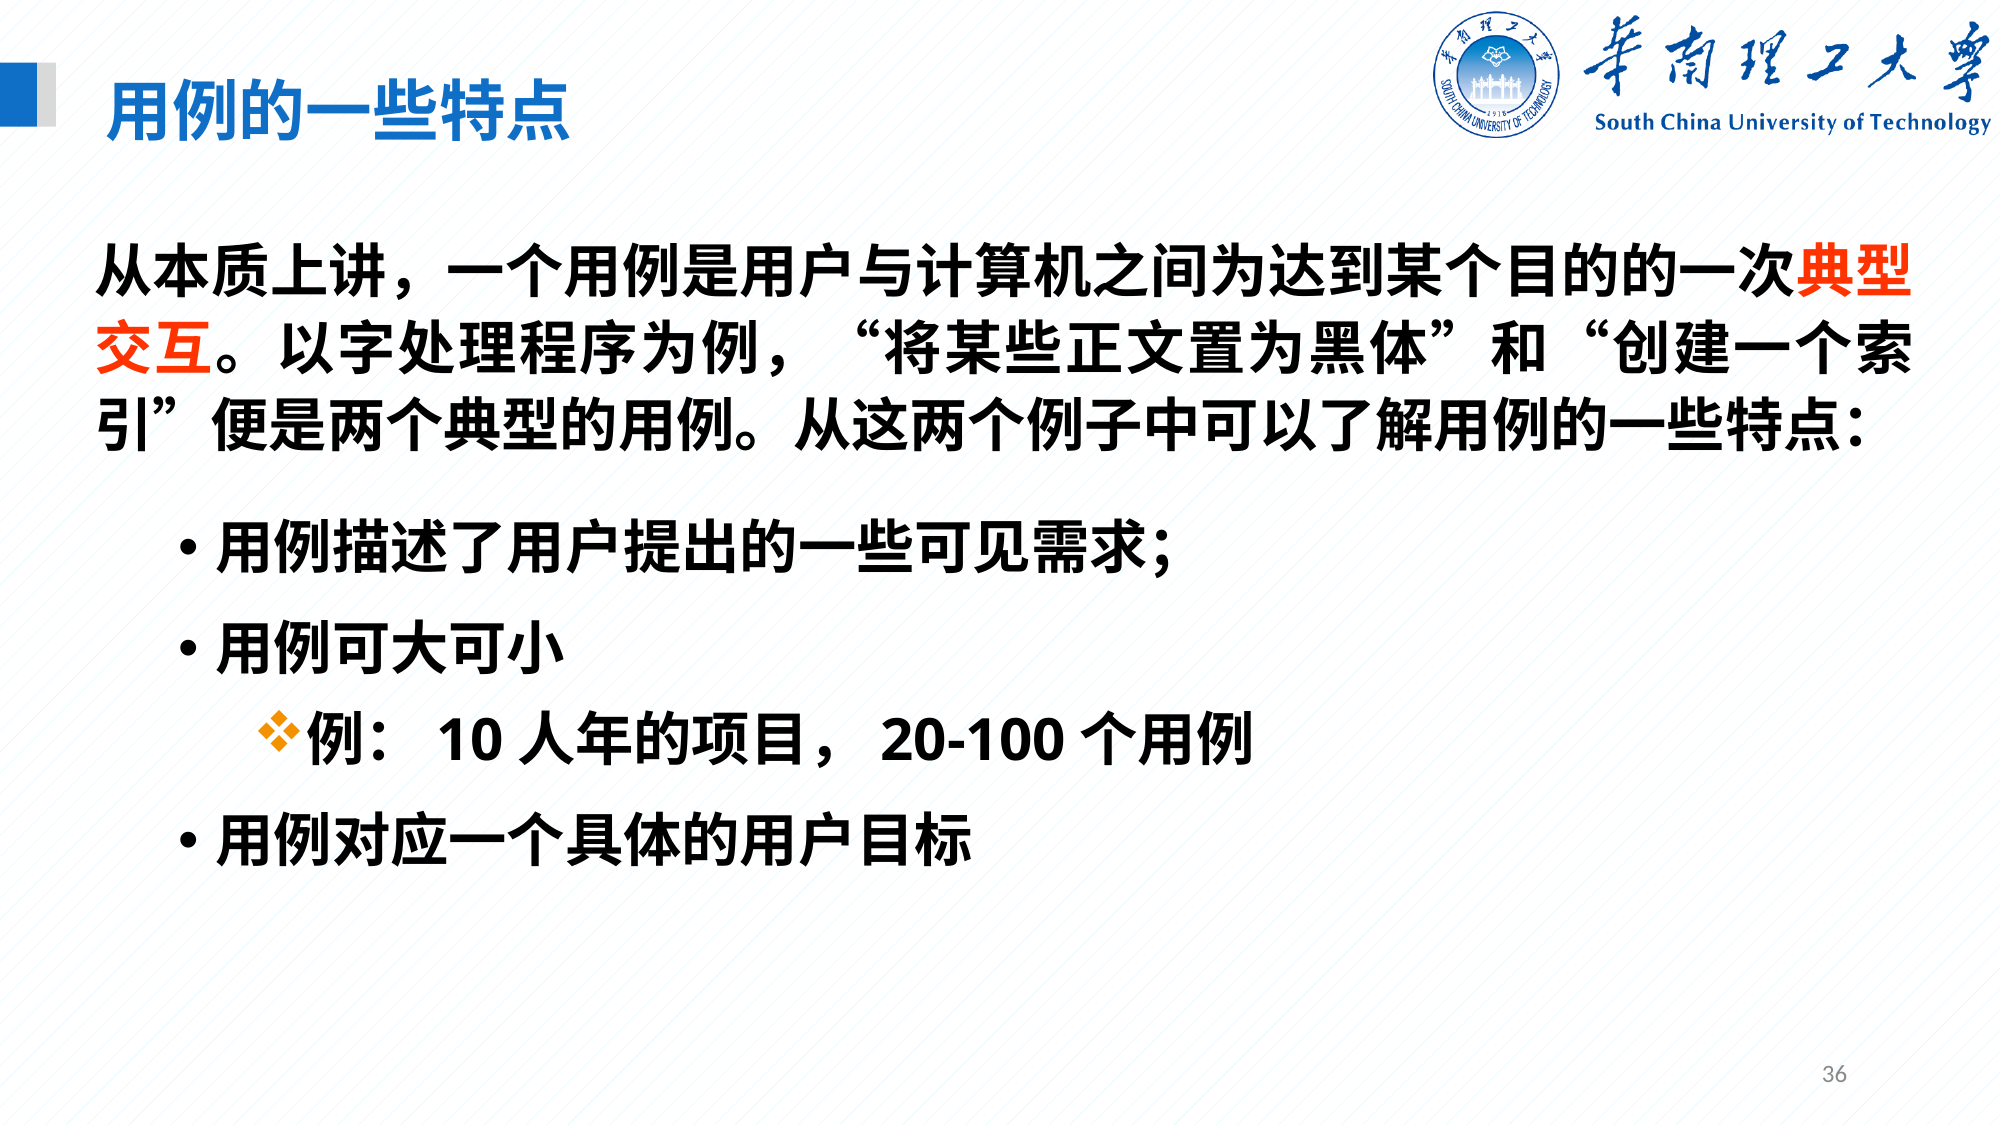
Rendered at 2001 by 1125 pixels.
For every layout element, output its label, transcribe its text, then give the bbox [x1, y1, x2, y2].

picture [1433, 11, 1991, 138]
slide_number 36 [1412, 1042, 1863, 1103]
text_box 用例的一些特点 [90, 61, 1265, 157]
list 用例描述了用户提出的一些可见需求； 用例可大可小 例：10人年的项目，20-100个用例 用例对应一个具体的用户目标 [162, 583, 1886, 896]
text_box 从本质上讲，一个用例是用户与计算机之间为达到某个目的的一次典型交互。以字处理程序为例，“将某些正文置为黑体”和“创建一个索引”便是两个典型的用例。从这两个例子中可以了解用例的一些特点： [79, 219, 1929, 583]
